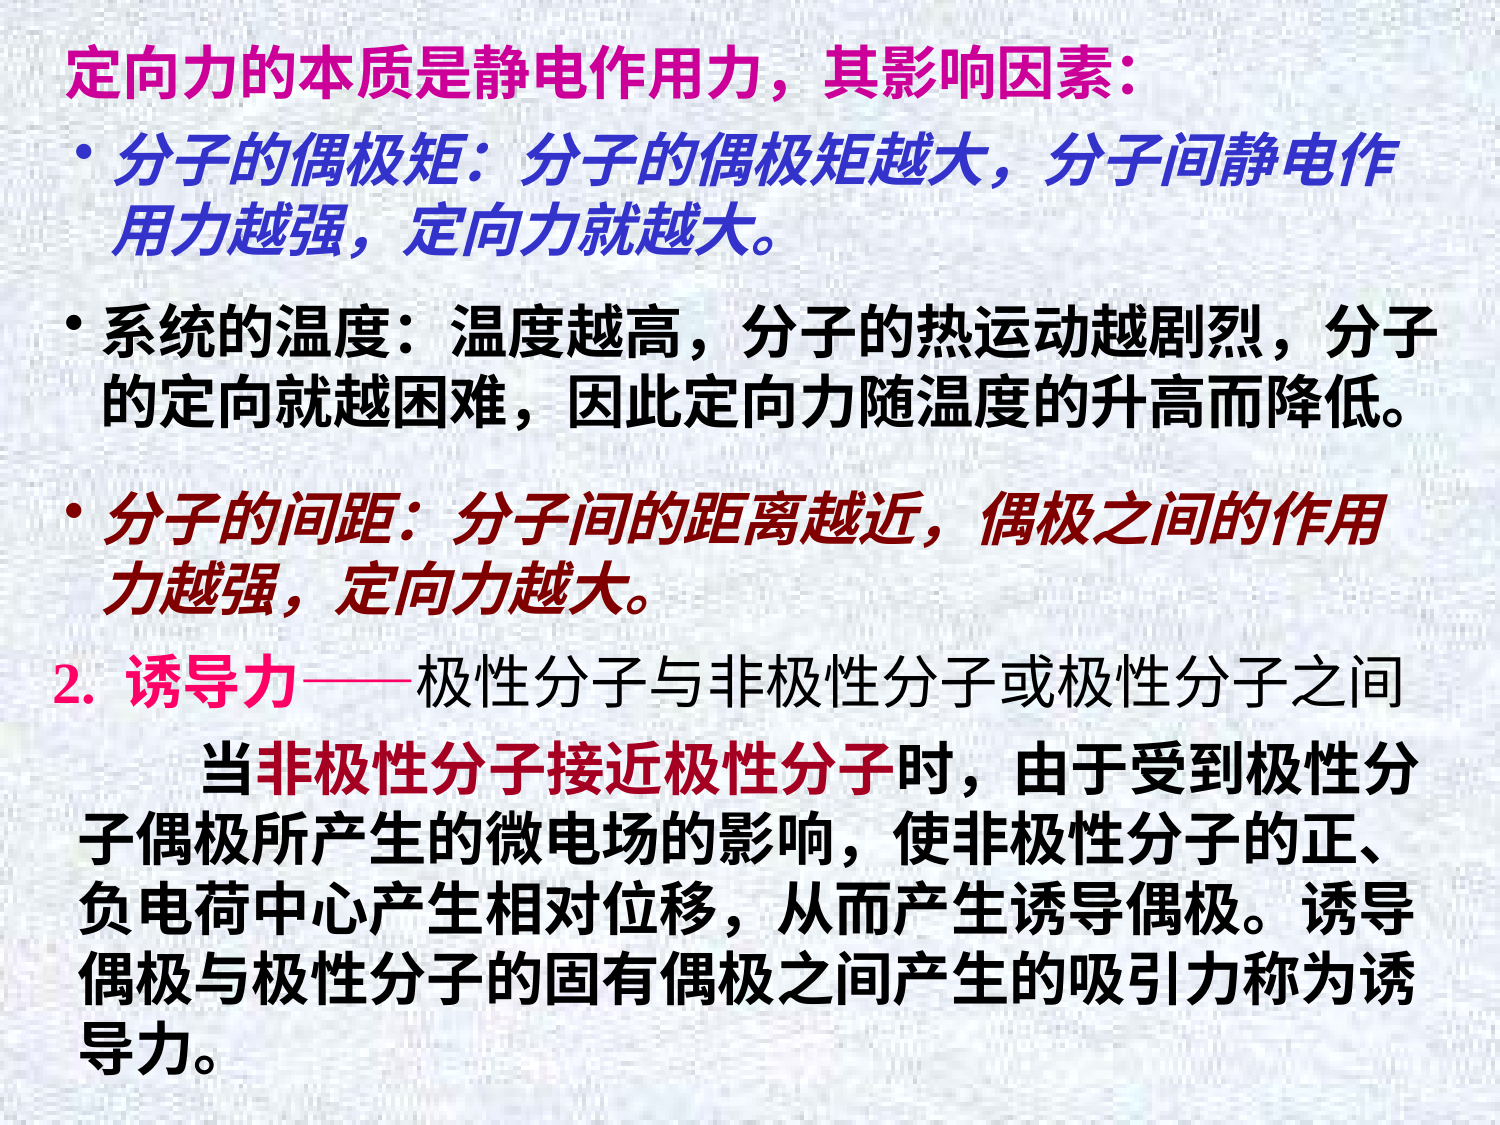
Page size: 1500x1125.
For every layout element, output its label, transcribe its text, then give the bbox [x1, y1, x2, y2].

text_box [37, 637, 1471, 1091]
text_box 分子的间距：分子间的距离越近，偶极之间的作用力越强，定向力越大。 [50, 474, 1425, 630]
text_box 定向力的本质是静电作用力，其影响因素： [50, 28, 1317, 114]
picture [0, 0, 1500, 1125]
text_box 分子的偶极矩：分子的偶极矩越大，分子间静电作用力越强，定向力就越大。 [59, 115, 1463, 271]
text_box 系统的温度：温度越高，分子的热运动越剧烈，分子的定向就越困难，因此定向力随温度的升高而降低。 [49, 287, 1475, 443]
